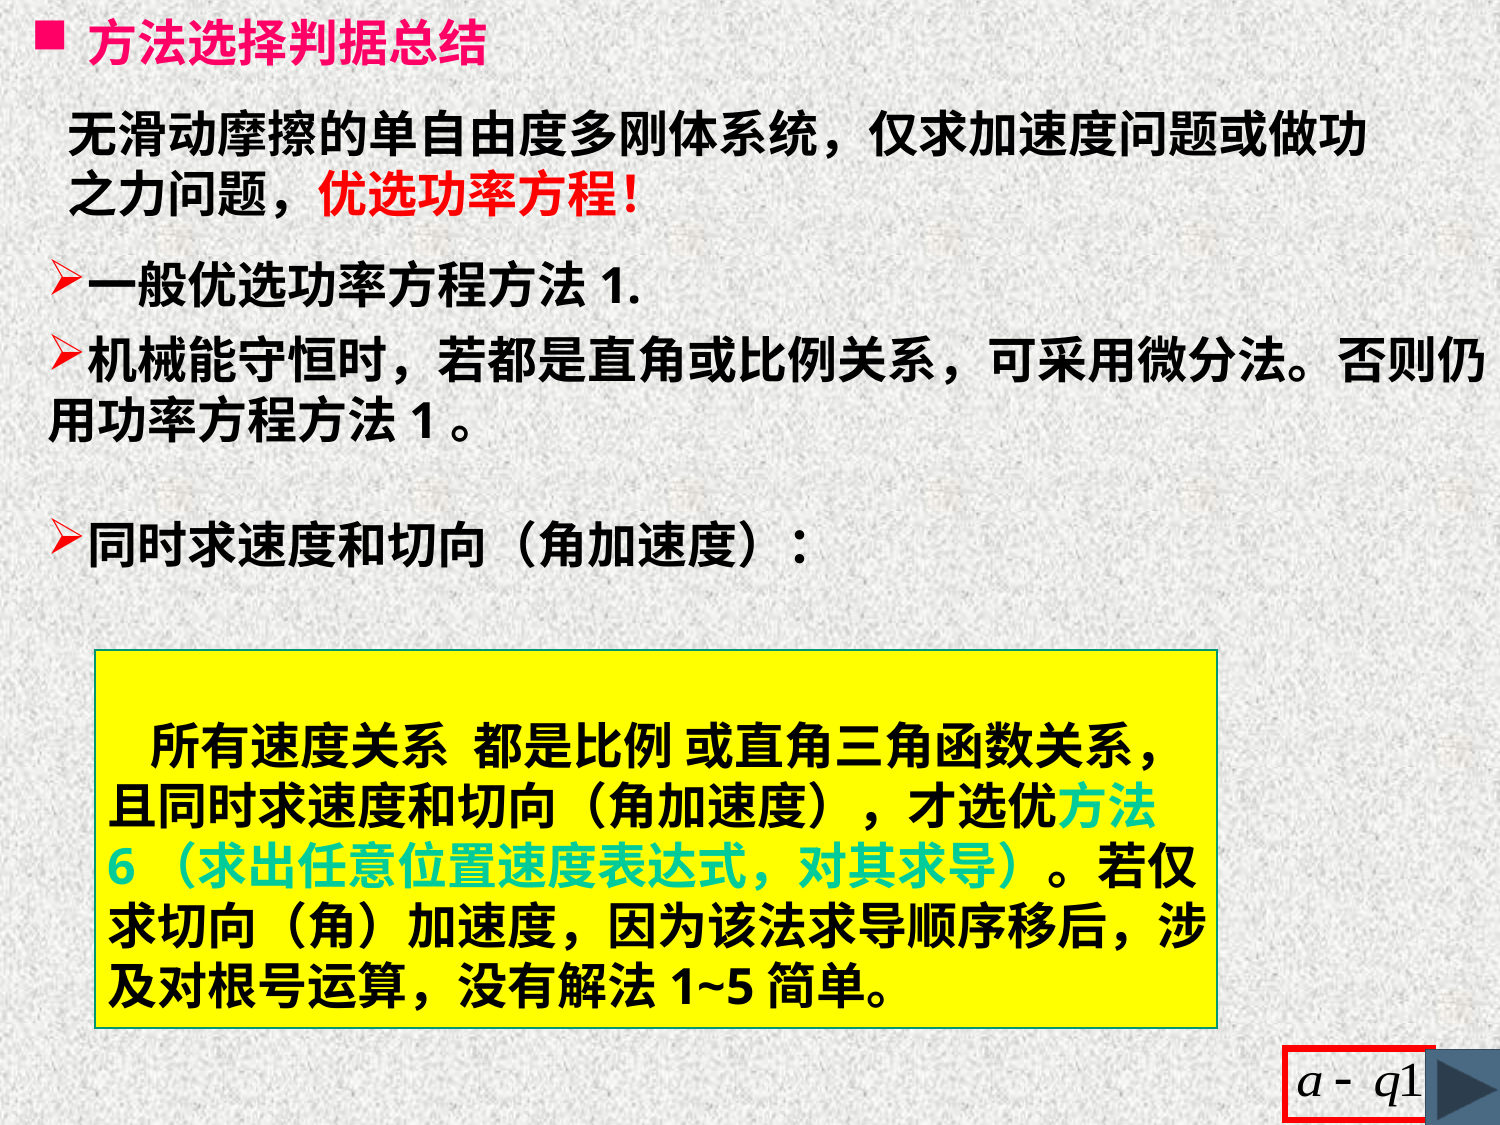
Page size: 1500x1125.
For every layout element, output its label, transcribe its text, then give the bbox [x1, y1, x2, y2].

text_box 同时求速度和切向（角加速度）： [33, 505, 1500, 581]
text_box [1288, 1051, 1424, 1117]
picture [0, 0, 1500, 1125]
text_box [92, 629, 1228, 1028]
text_box 方法选择判据总结 [16, 4, 1122, 79]
text_box 无滑动摩擦的单自由度多刚体系统，仅求加速度问题或做功之力问题，优选功率方程！ [53, 94, 1414, 230]
text_box 机械能守恒时，若都是直角或比例关系，可采用微分法。否则仍用功率方程方法1。 [33, 321, 1500, 457]
text_box 一般优选功率方程方法1. [33, 246, 1500, 321]
